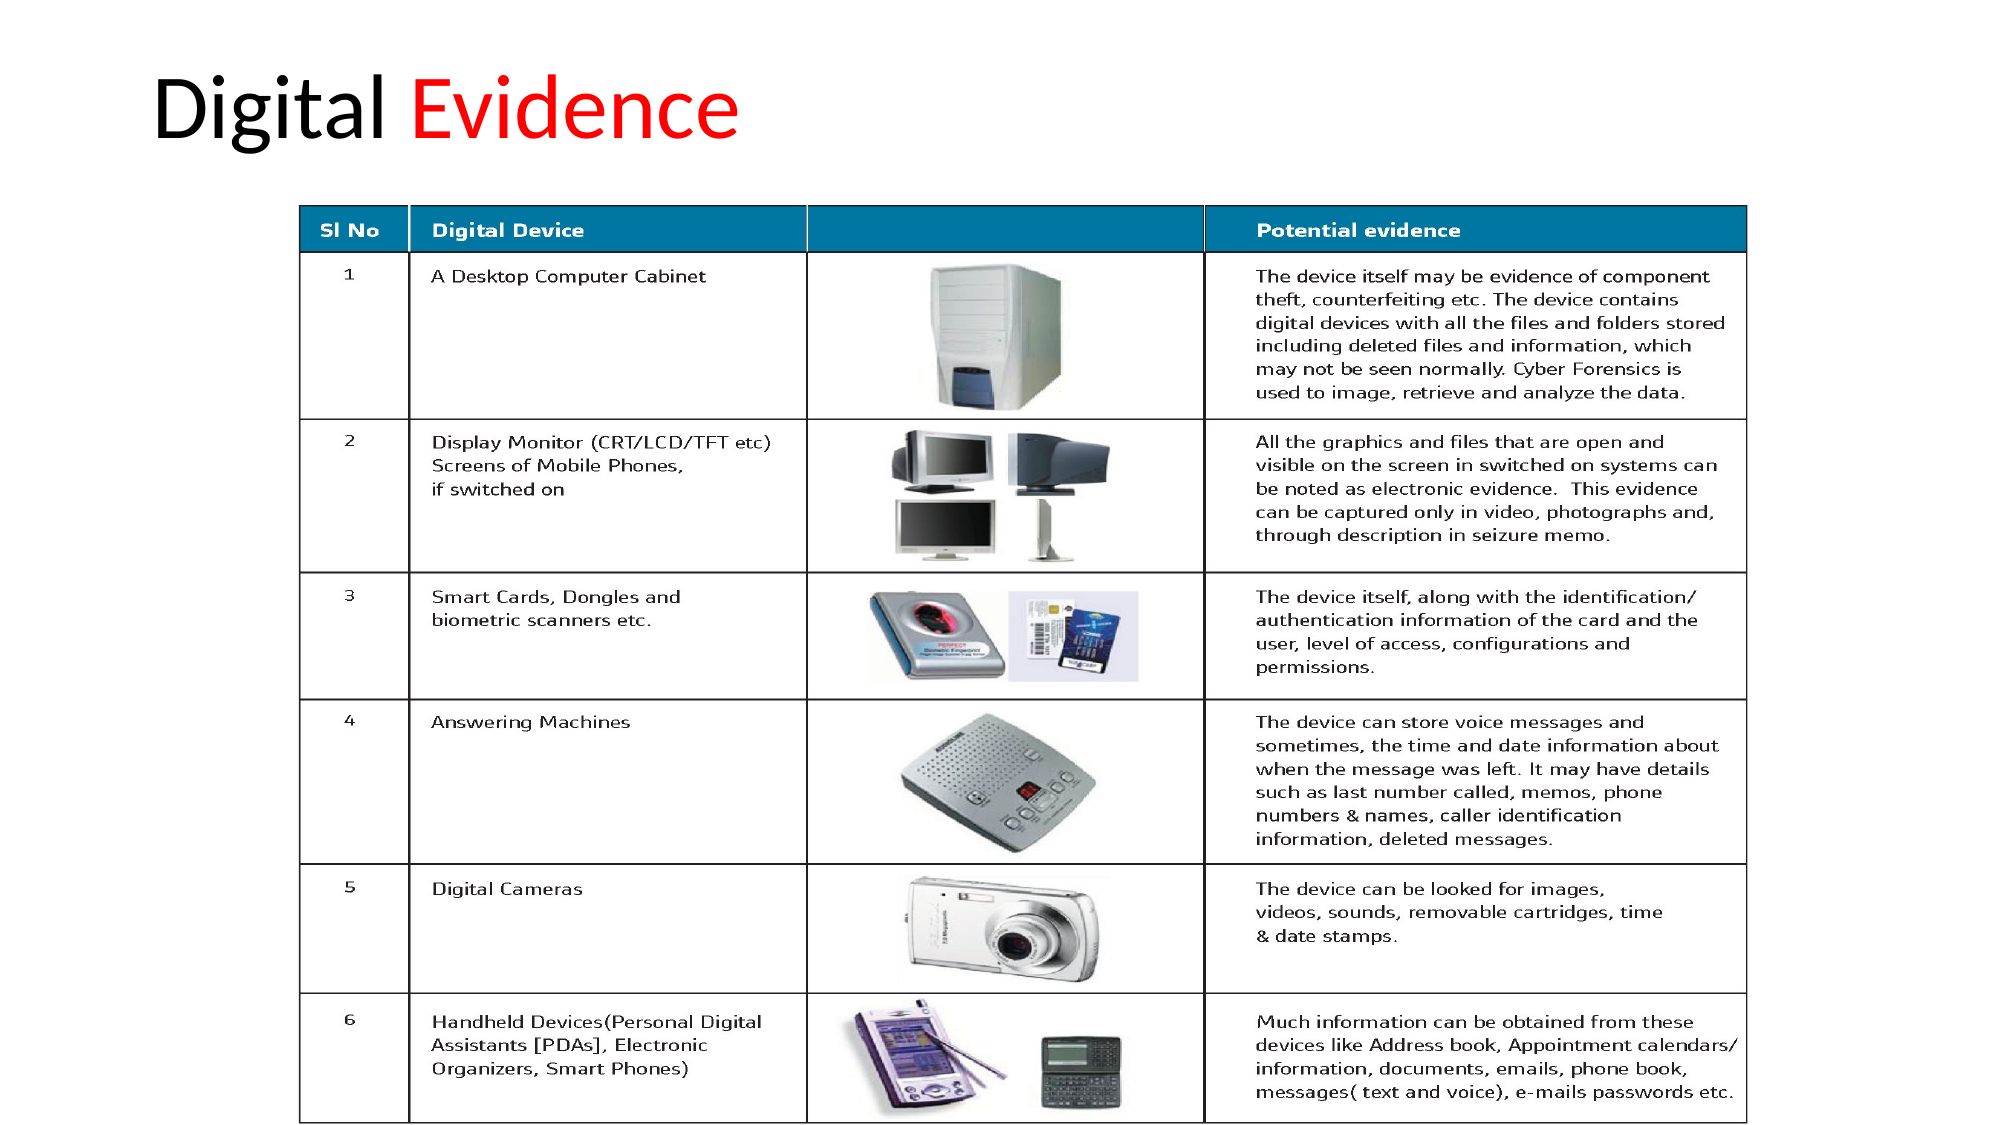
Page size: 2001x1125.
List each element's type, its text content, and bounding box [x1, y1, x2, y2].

title Digital Evidence [137, 0, 1863, 218]
text_box [298, 204, 1748, 1125]
